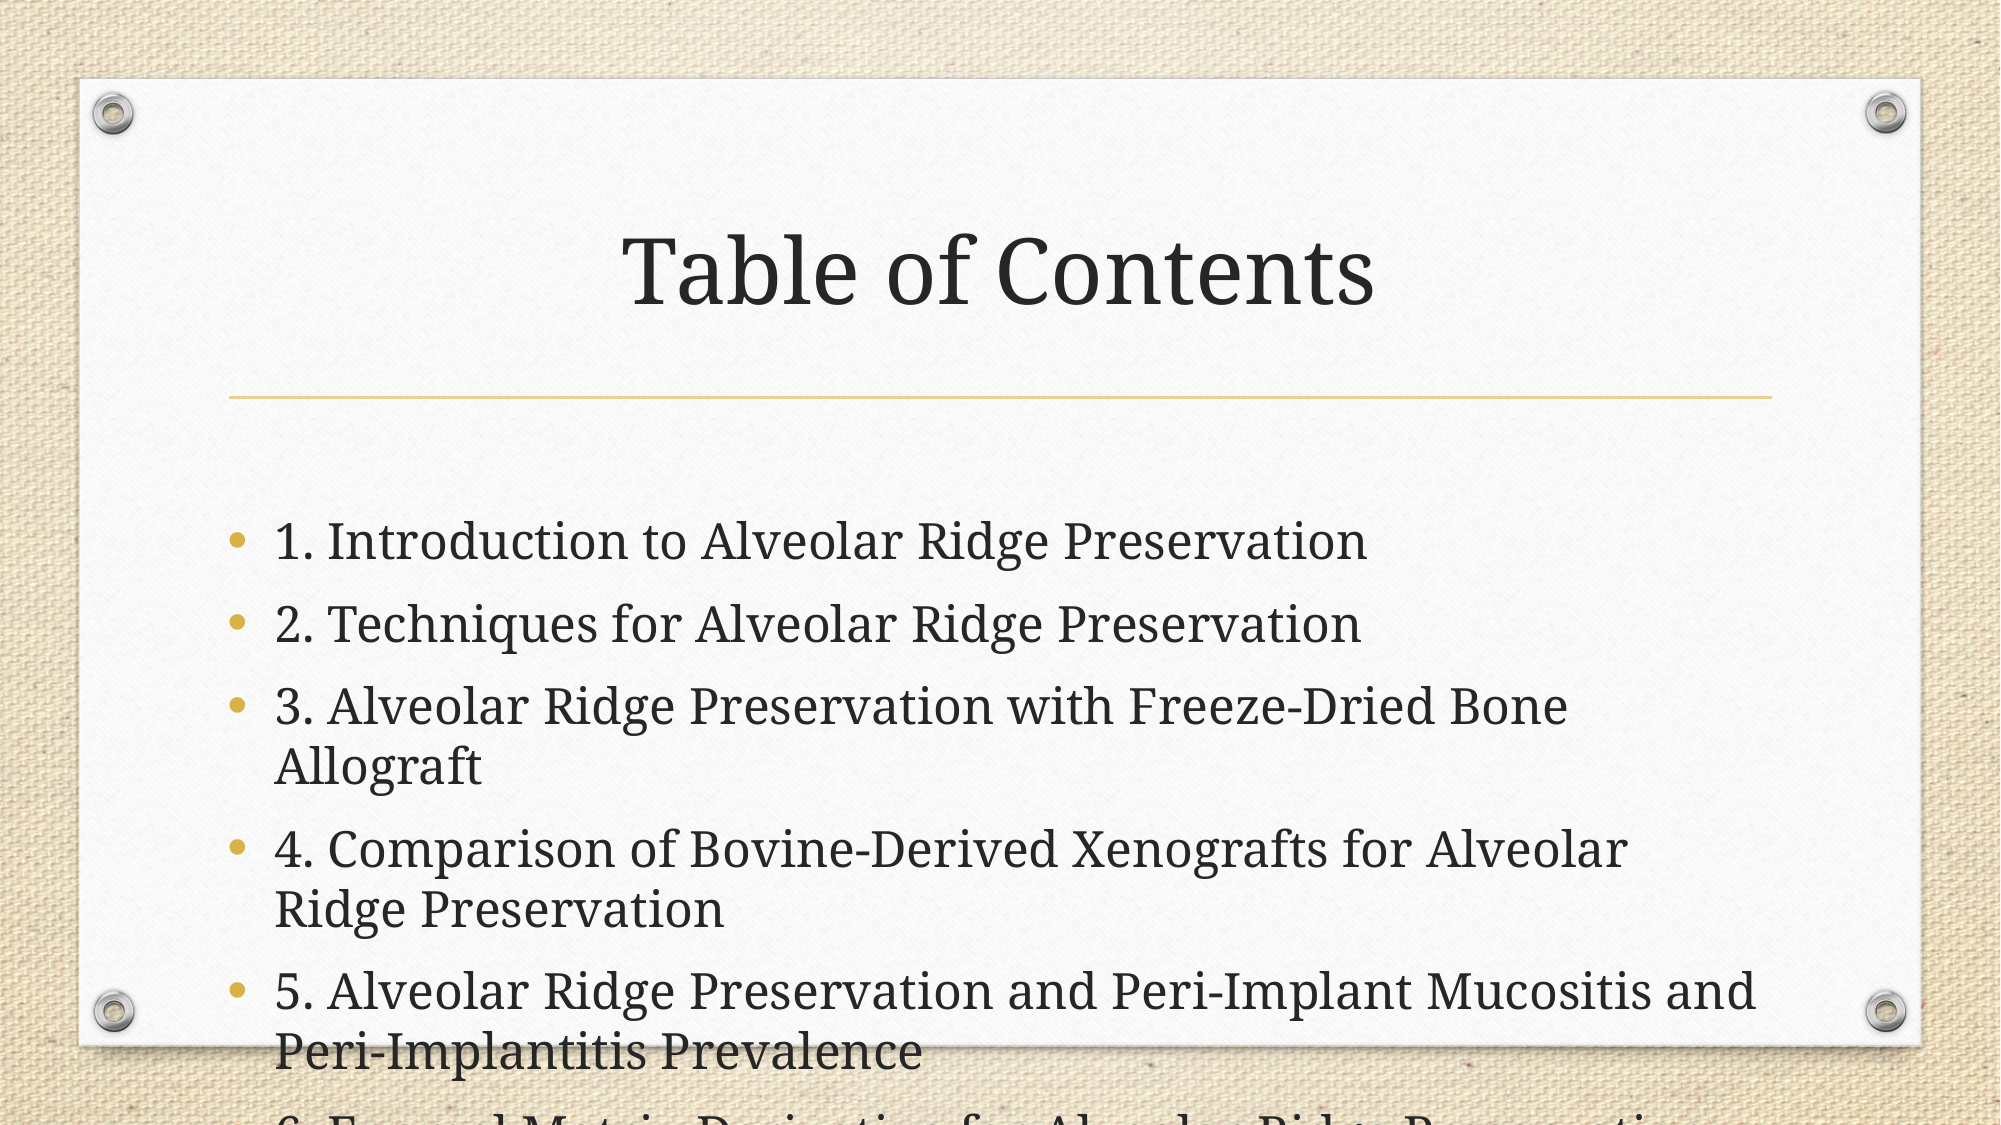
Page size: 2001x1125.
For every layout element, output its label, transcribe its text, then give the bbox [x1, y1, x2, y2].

picture [0, 0, 2001, 1125]
title Table of Contents [212, 161, 1788, 375]
list 1. Introduction to Alveolar Ridge Preservation 2. Techniques for Alveolar Ridge Preservation 3. Alveolar Ridge Preservation with Freeze-Dried Bone Allograft 4. Comparison of Bovine-Derived Xenografts for Alveolar Ridge Preservation 5. Alveolar Ridge Preservation and Peri-Implant Mucositis and Peri-Implantitis Prevalence 6. Enamel Matrix Derivative for Alveolar Ridge Preservation 7. Bone Remodelling Marker Expression in Grafted and Ungrafted Tooth Extraction Sockets 8. The "Tunneled Sandwich" Technique for Preserving the Buccal Tissue Volume 9. Soft Tissue Outcomes Following Alveolar Ridge Preservation 10. Conclusion and Future Perspectives [212, 419, 1788, 964]
